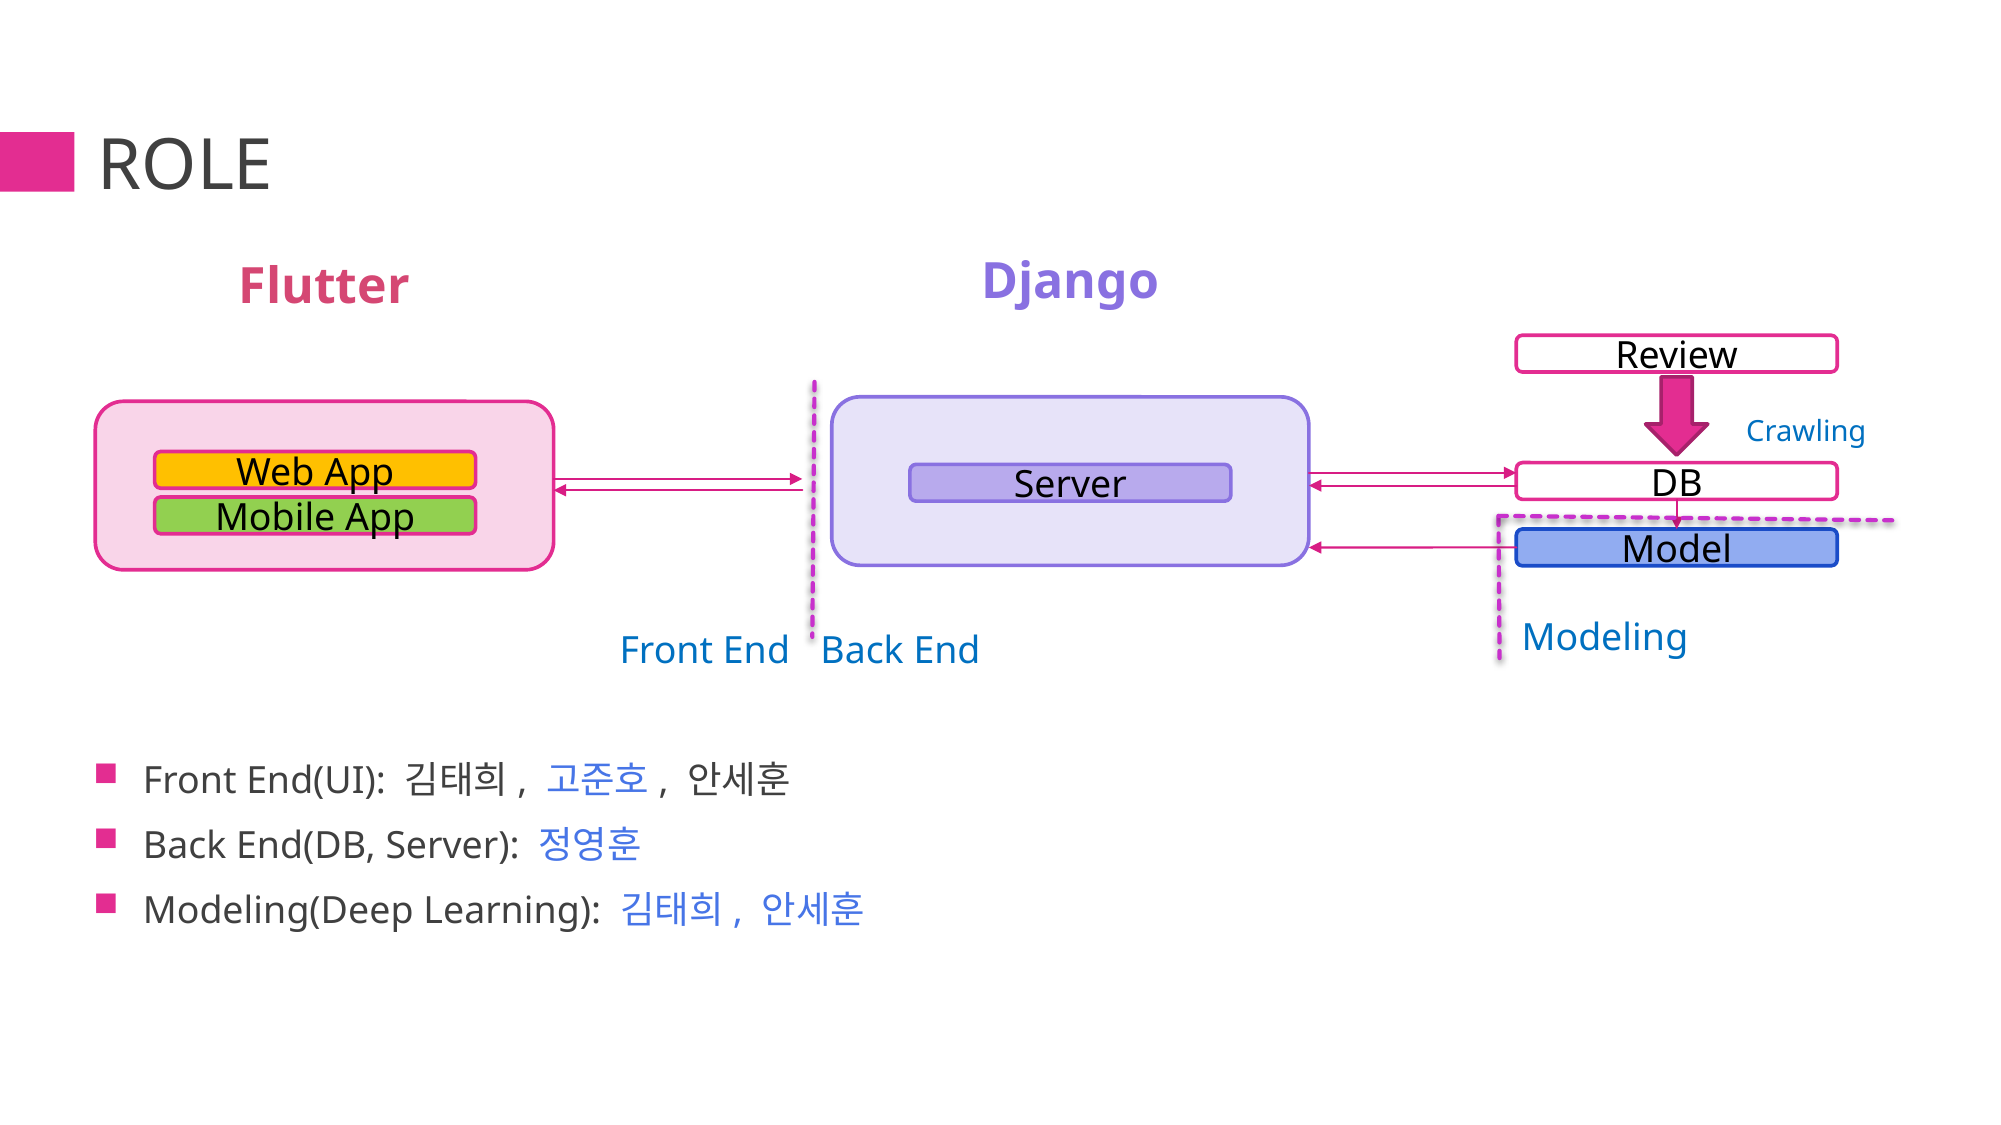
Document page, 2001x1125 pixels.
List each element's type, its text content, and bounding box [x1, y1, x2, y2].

list Front End(UI): 김태희, 고준호, 안세훈 Back End(DB, Server): 정영훈 Modeling(Deep Learning): 김태희, 안세훈 [77, 701, 1887, 985]
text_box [94, 334, 1906, 668]
title Role [82, 111, 1893, 233]
